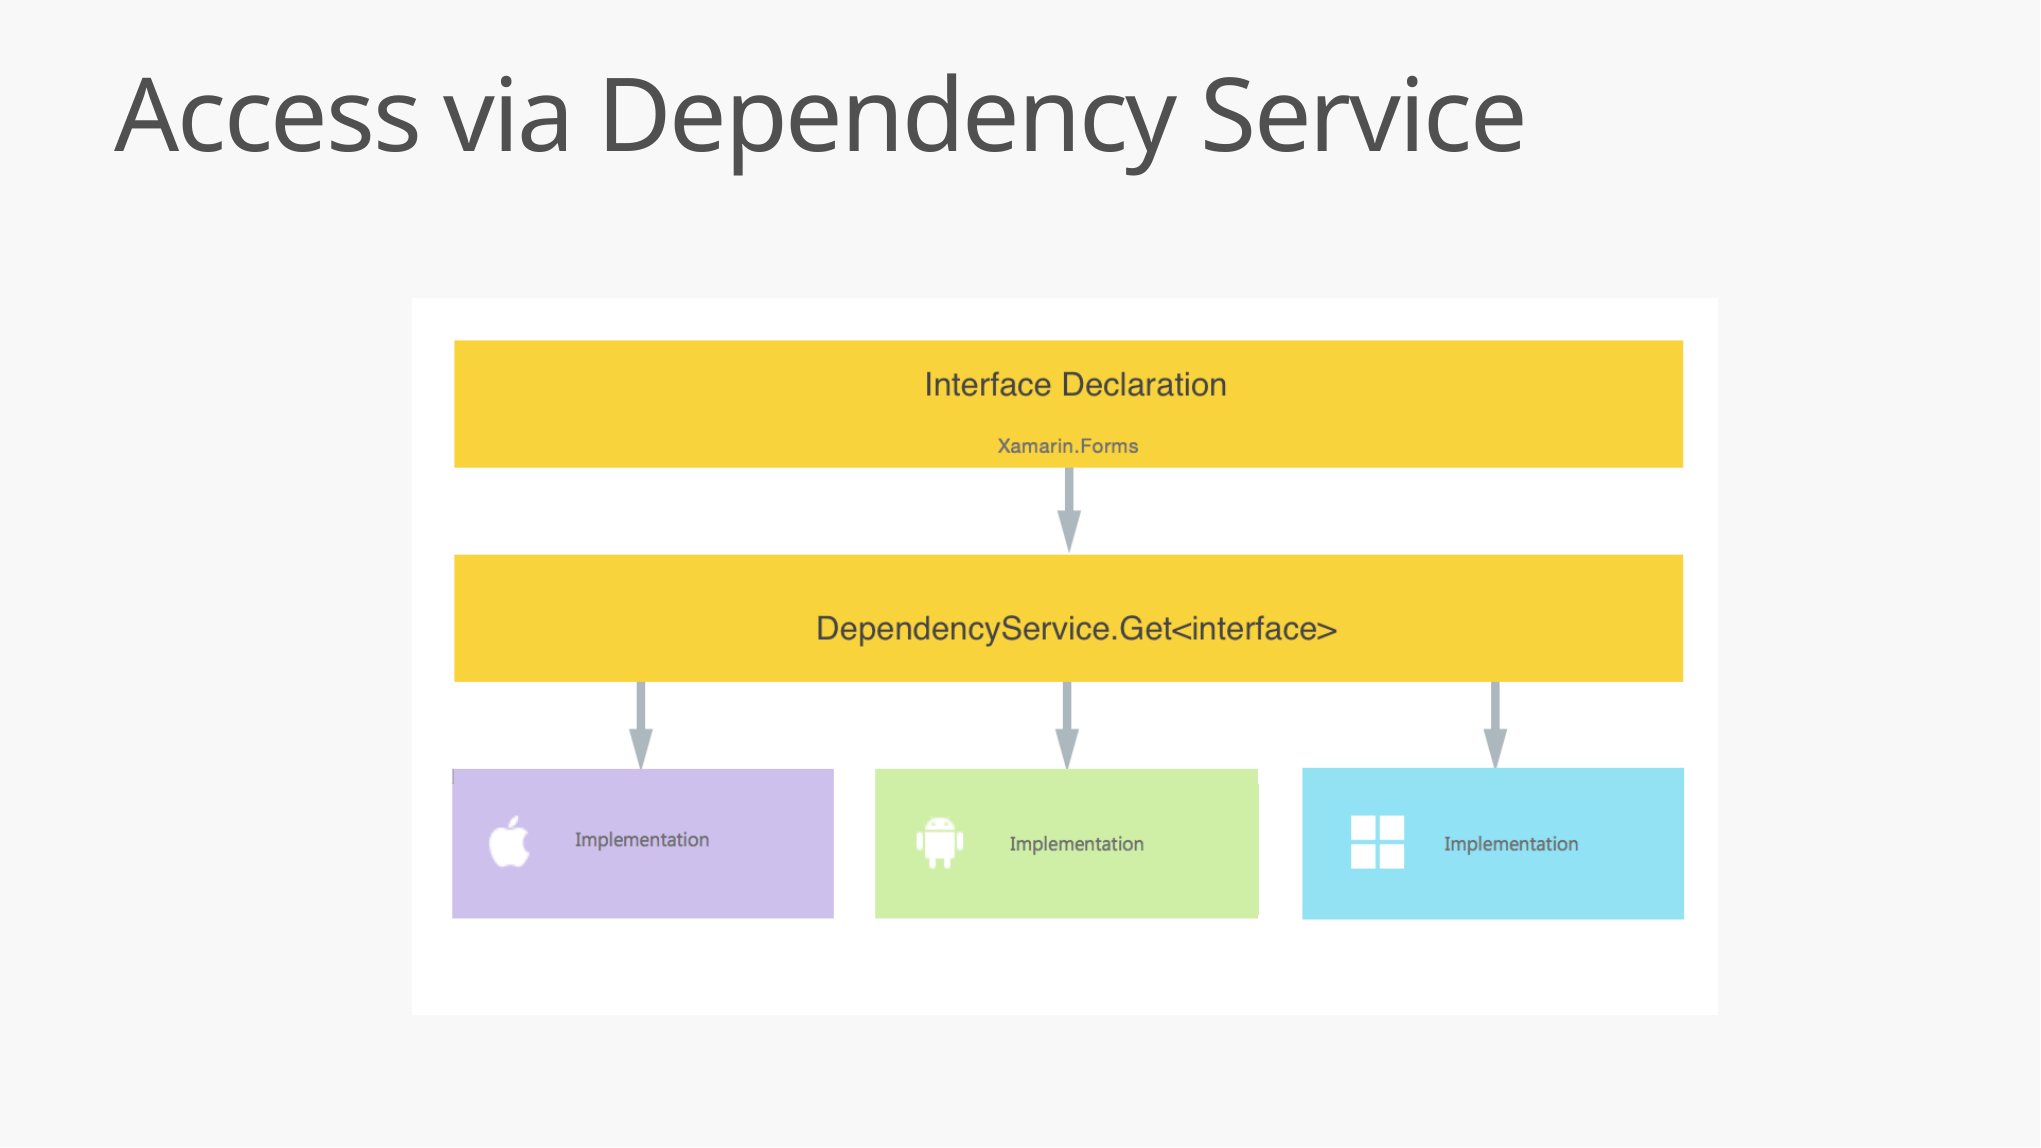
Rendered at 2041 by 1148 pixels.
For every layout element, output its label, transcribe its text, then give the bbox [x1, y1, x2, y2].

picture [412, 298, 1718, 1016]
title Access via Dependency Service [90, 47, 2041, 204]
